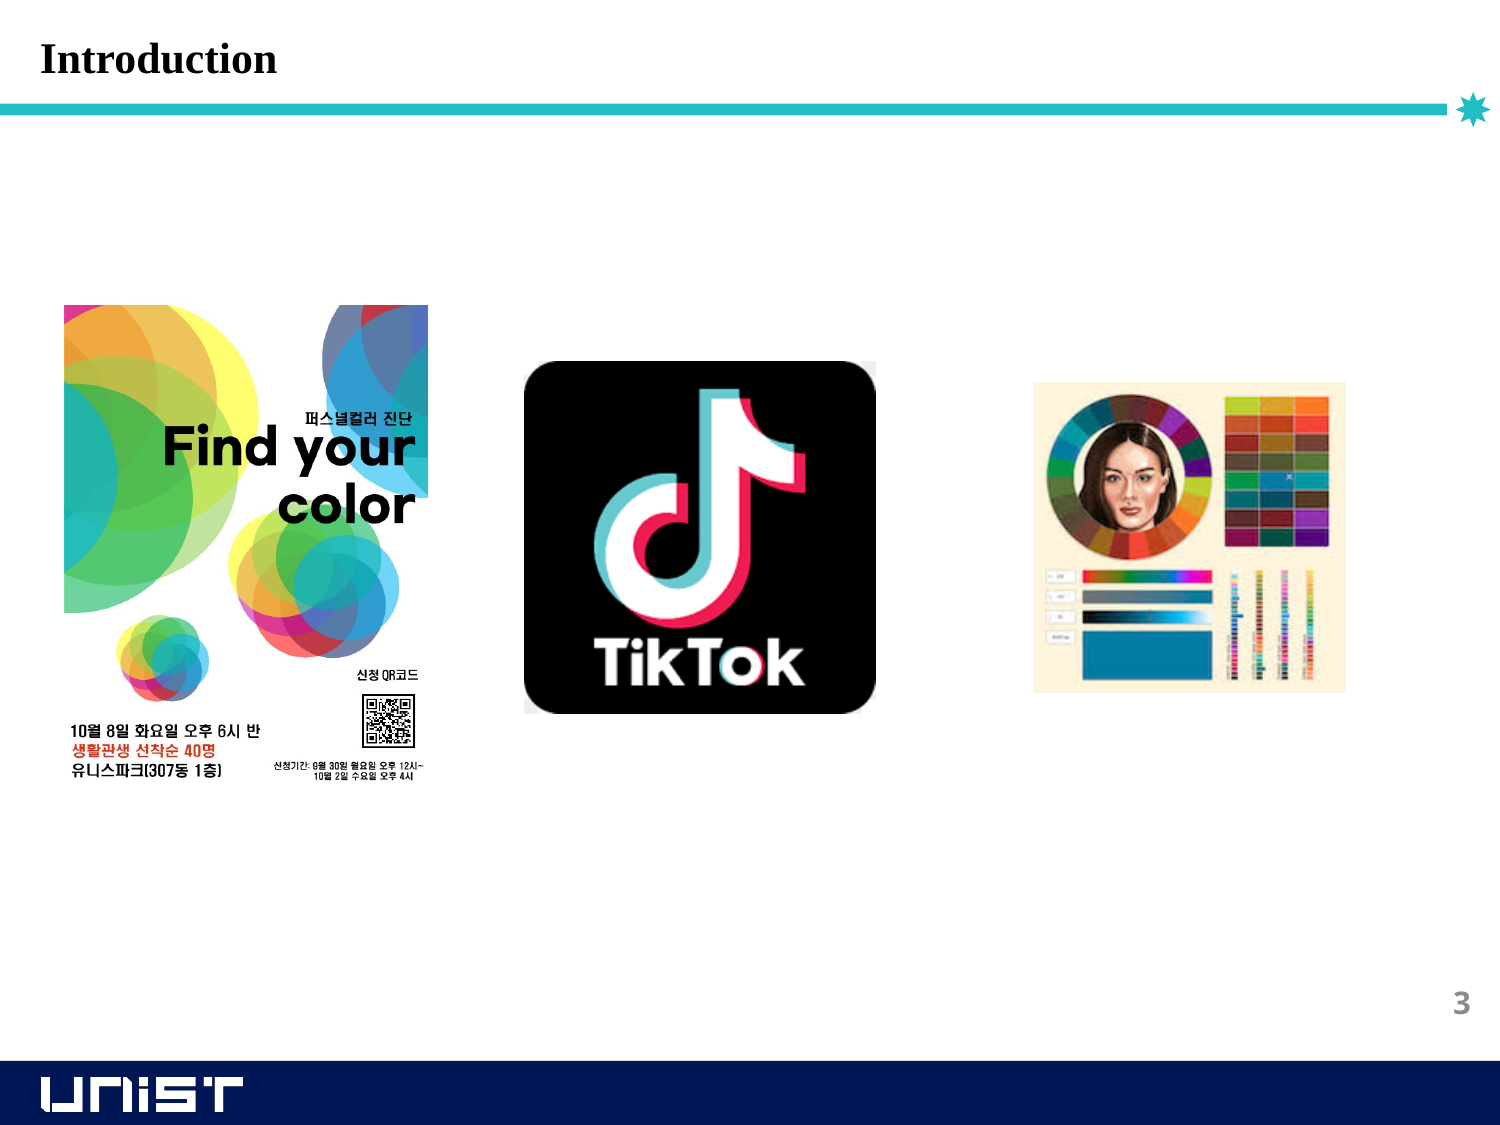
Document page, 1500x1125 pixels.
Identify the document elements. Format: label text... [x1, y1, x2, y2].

picture [1033, 382, 1347, 693]
picture [523, 361, 876, 714]
title Introduction [24, 24, 1375, 88]
picture [41, 1077, 243, 1112]
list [64, 290, 428, 805]
